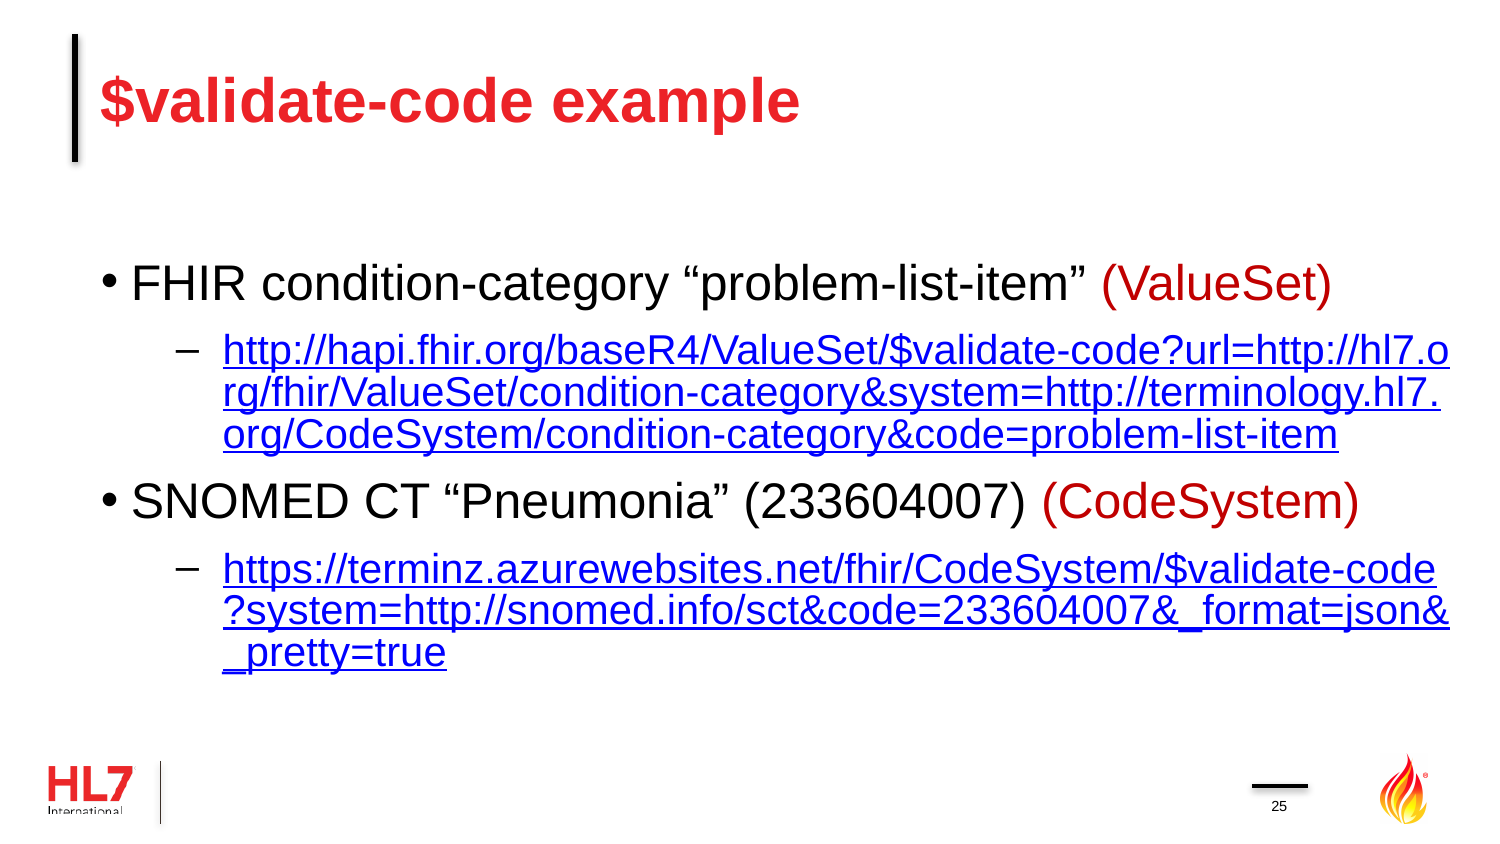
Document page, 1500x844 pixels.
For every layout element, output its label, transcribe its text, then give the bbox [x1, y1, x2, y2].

title $validate-code example [100, 33, 1451, 163]
picture [1380, 753, 1428, 824]
slide_number 25 [1257, 788, 1302, 815]
list FHIR condition-category “problem-list-item” (ValueSet) http://hapi.fhir.org/baseR4/ValueSet/$validate-code?url=http://hl7.org/fhir/ValueSet/condition-category&system=http://terminology.hl7.org/CodeSystem/condition-category&code=problem-list-item SNOMED CT “Pneumonia” (233604007) (CodeSystem) https://terminz.azurewebsites.net/fhir/CodeSystem/$validate-code?system=http://snomed.info/sct&code=233604007&_format=json&_pretty=true [100, 250, 1451, 731]
